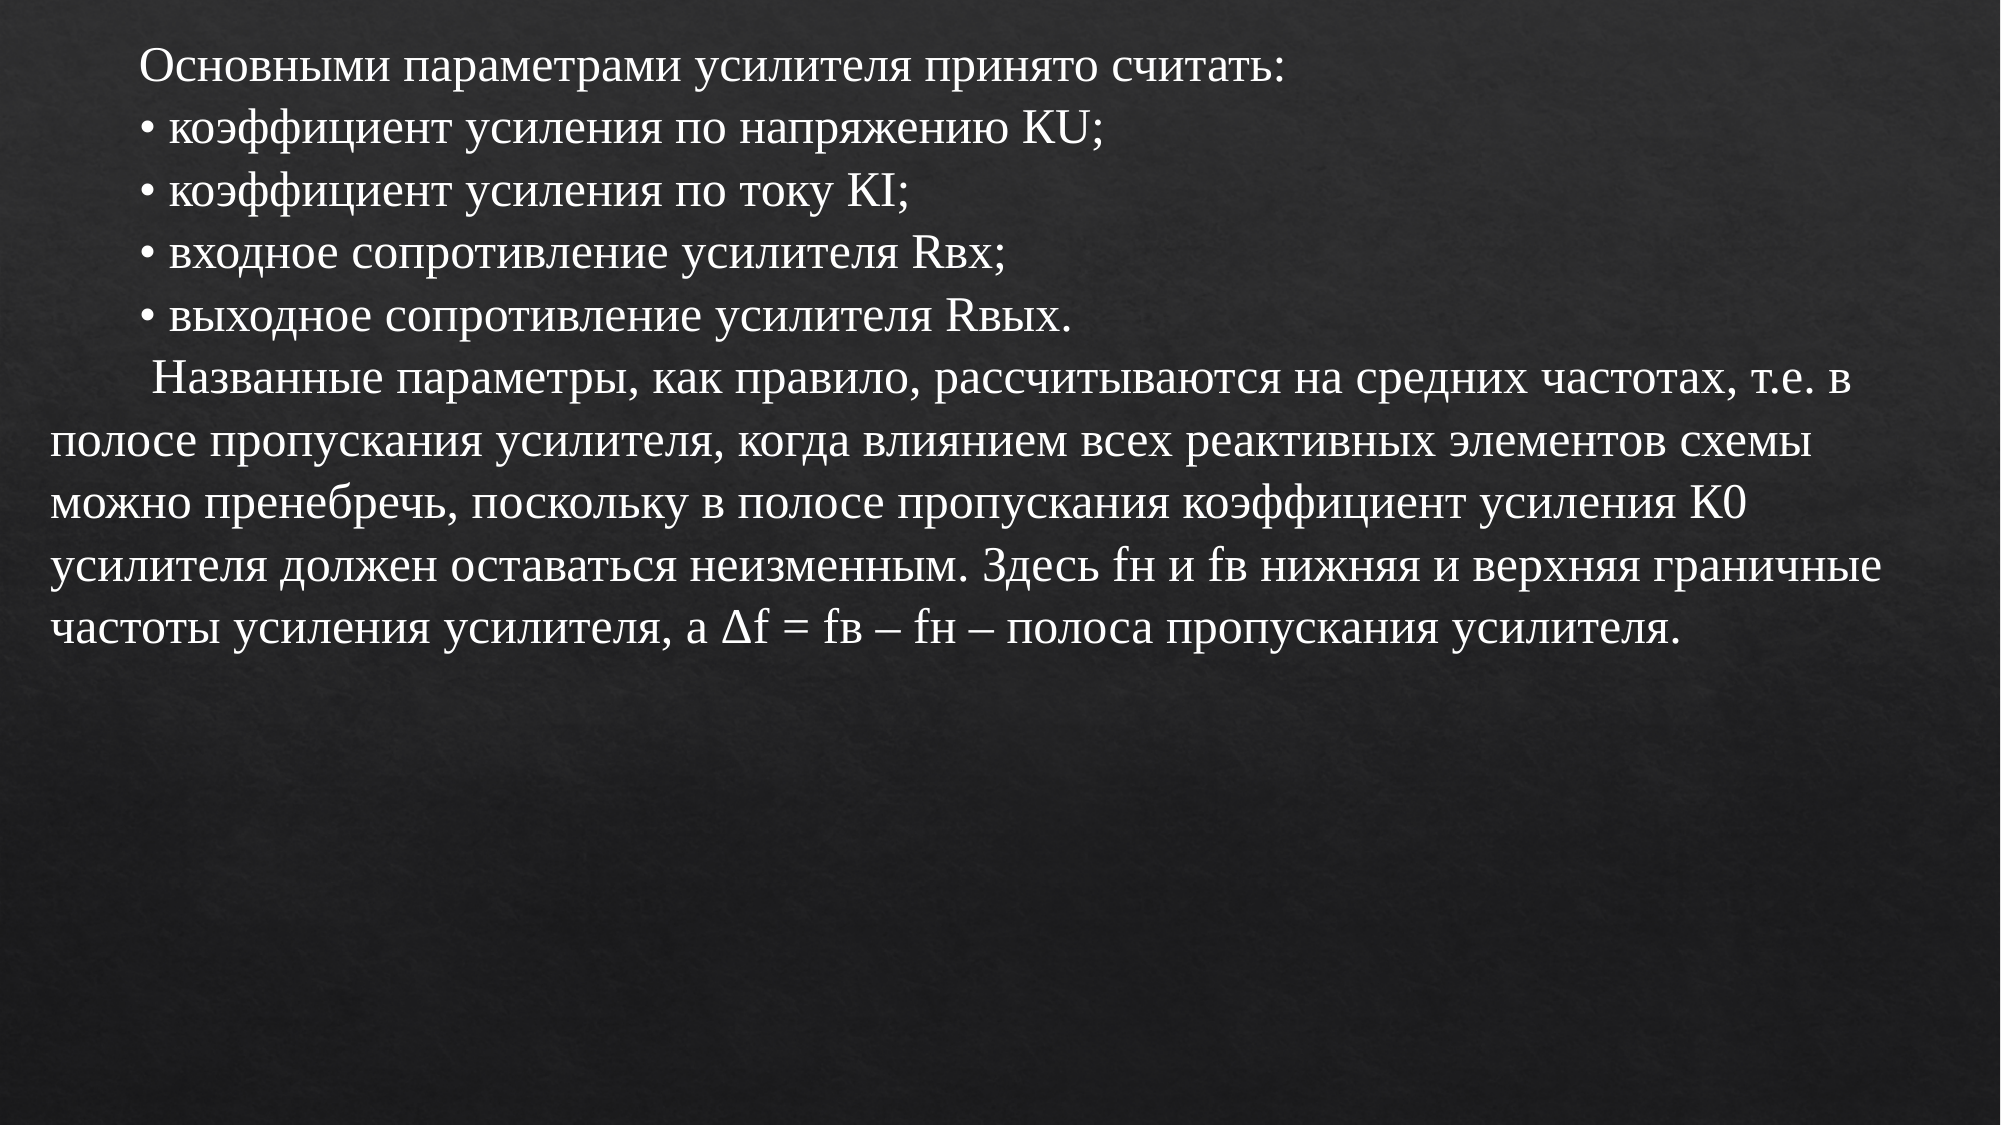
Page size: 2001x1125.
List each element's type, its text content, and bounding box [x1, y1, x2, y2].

text_box Основными параметрами усилителя принято считать: • коэффициент усиления по напряжению КU; • коэффициент усиления по току КI; • входное сопротивление усилителя Rвх; • выходное сопротивление усилителя Rвых. Названные параметры, как правило, рассчитываются на средних частотах, т.е. в полосе пропускания усилителя, когда влиянием всех реактивных элементов схемы можно пренебречь, поскольку в полосе пропускания коэффициент усиления К0 усилителя должен оставаться неизменным. Здесь fн и fв нижняя и верхняя граничные частоты усиления усилителя, а Δf = fв – fн – полоса пропускания усилителя. [35, 21, 1965, 662]
